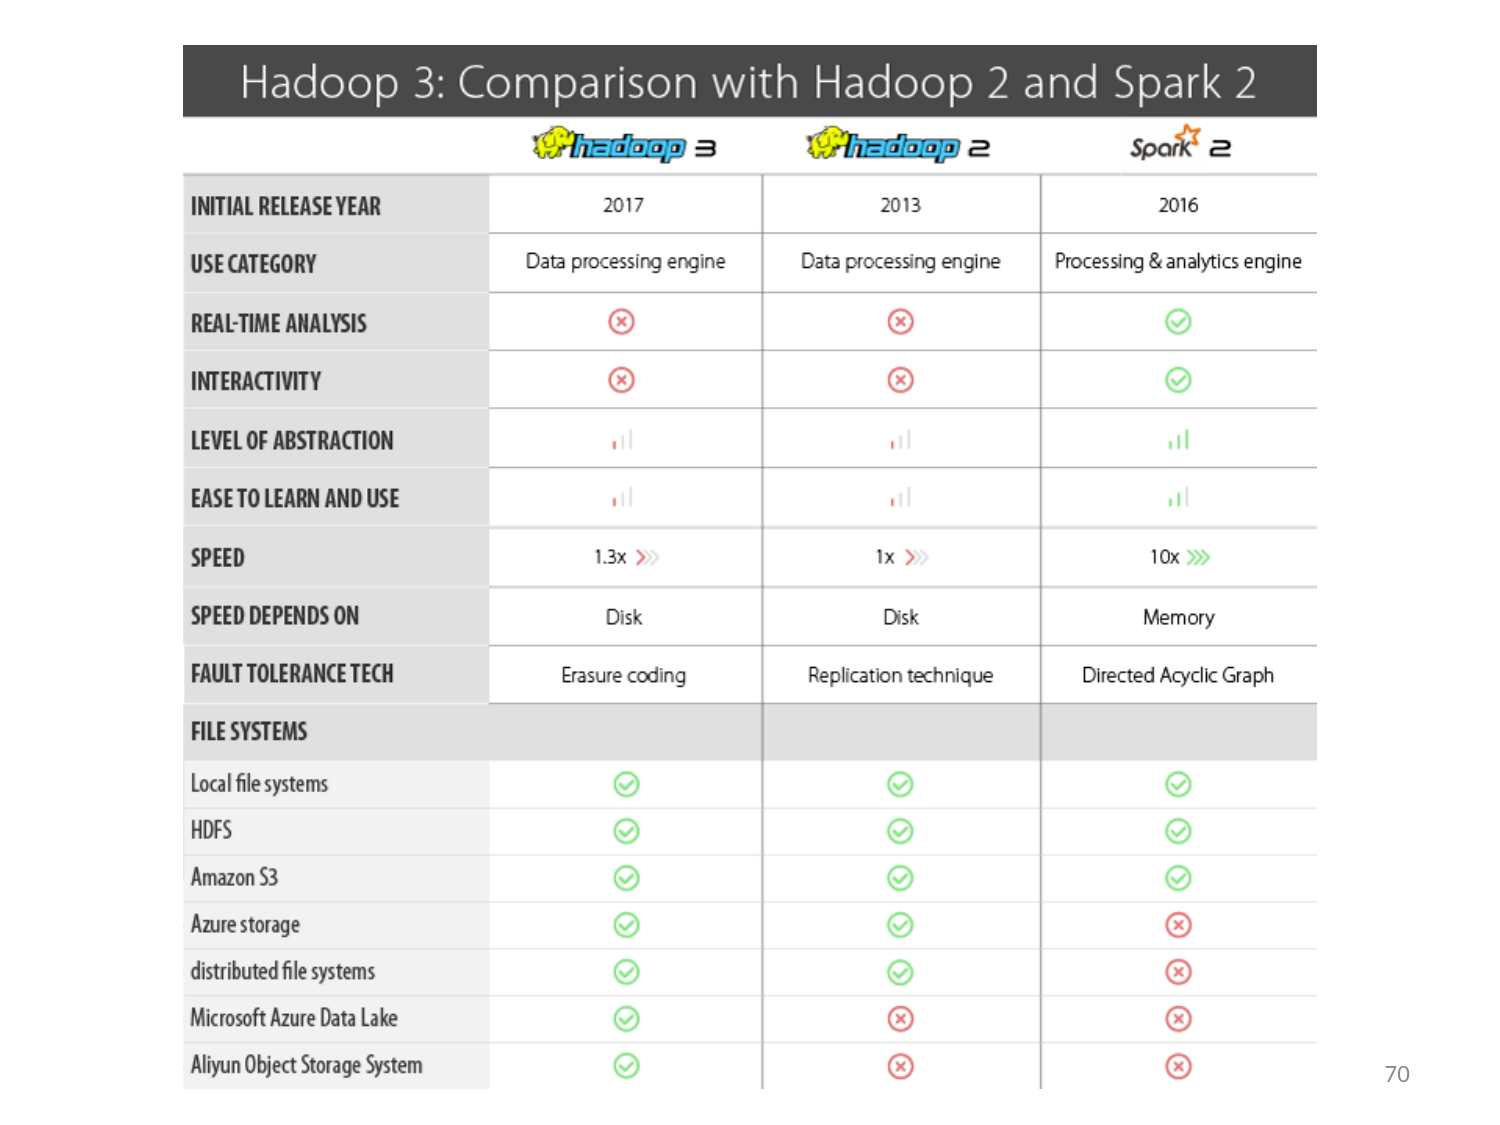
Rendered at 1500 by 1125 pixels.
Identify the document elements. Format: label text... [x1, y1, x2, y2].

picture [183, 44, 1317, 1089]
slide_number 70 [1074, 1042, 1425, 1103]
